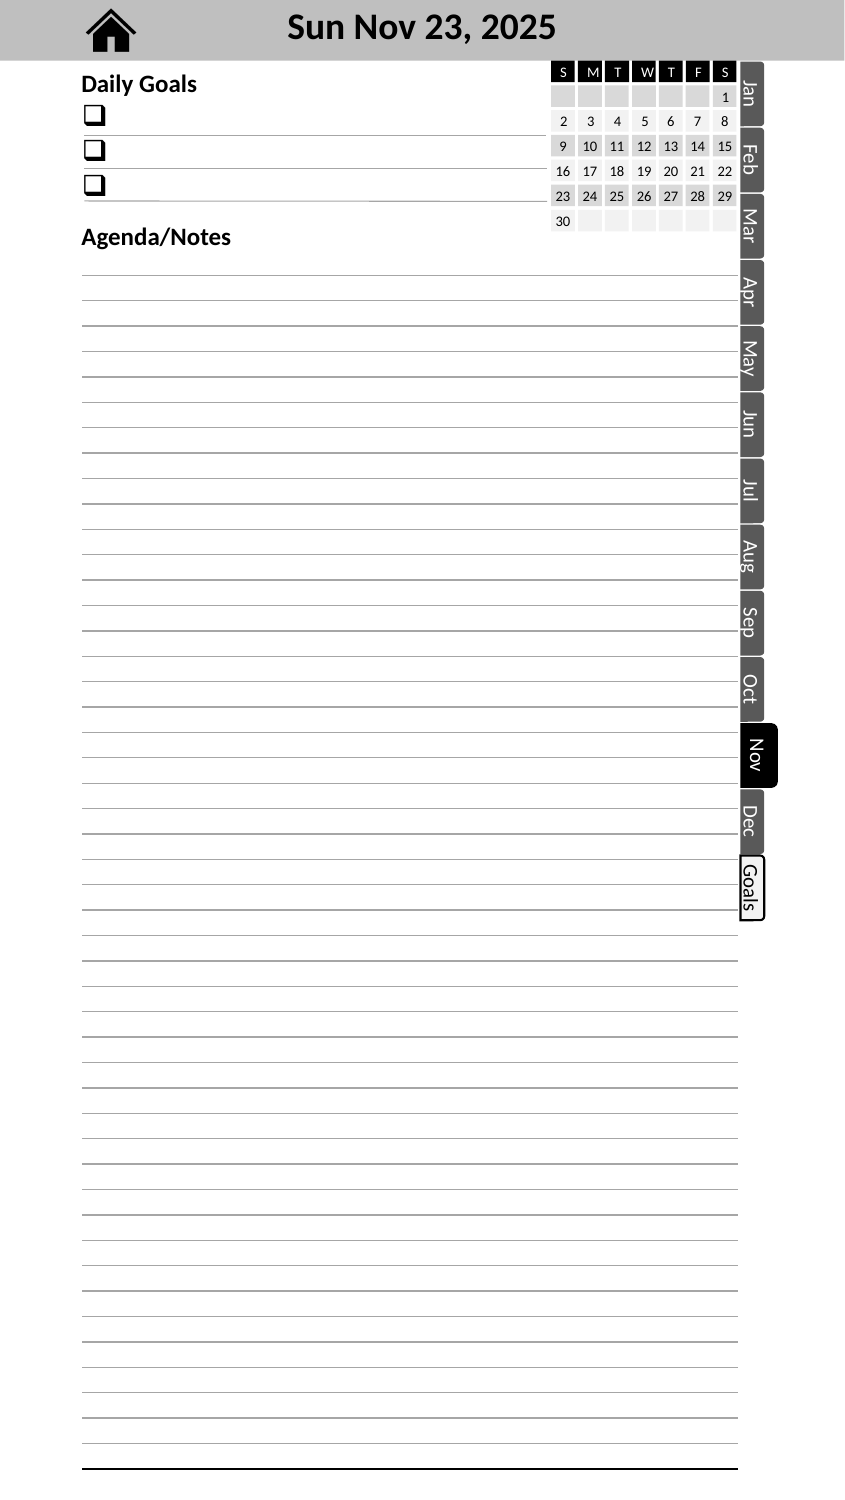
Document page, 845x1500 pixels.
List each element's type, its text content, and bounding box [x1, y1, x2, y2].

picture [82, 1, 140, 59]
list Sun Nov 23, 2025 [190, 0, 655, 61]
